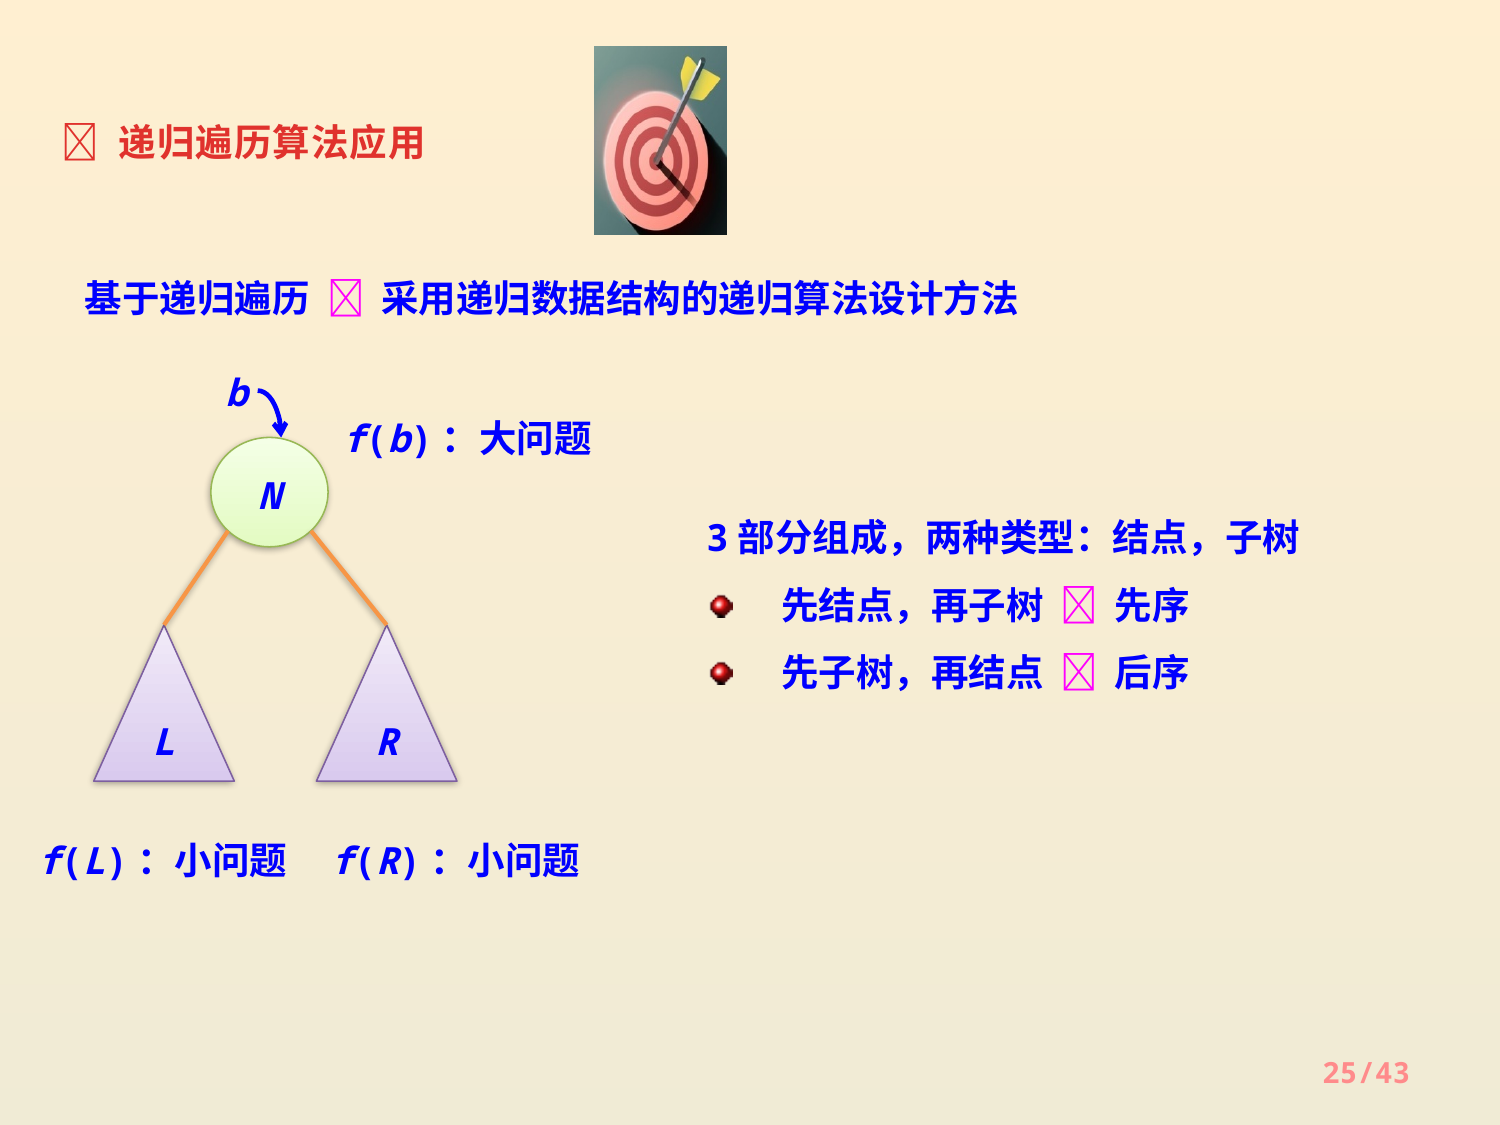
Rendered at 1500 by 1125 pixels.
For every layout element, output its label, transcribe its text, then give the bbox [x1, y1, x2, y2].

picture [706, 658, 733, 685]
text_box 3部分组成，两种类型：结点，子树 先结点，再子树  先序 先子树，再结点  后序 [691, 484, 1454, 702]
picture [706, 591, 733, 618]
slide_number 25/43 [1074, 1042, 1425, 1103]
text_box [93, 343, 458, 782]
text_box f(b)：大问题 [462, 390, 610, 468]
text_box  递归遍历算法应用 [46, 93, 575, 171]
text_box f(L)：小问题 [23, 812, 305, 890]
text_box 基于递归遍历  采用递归数据结构的递归算法设计方法 [70, 249, 1254, 327]
picture [594, 46, 727, 235]
text_box f(R)：小问题 [316, 812, 598, 890]
